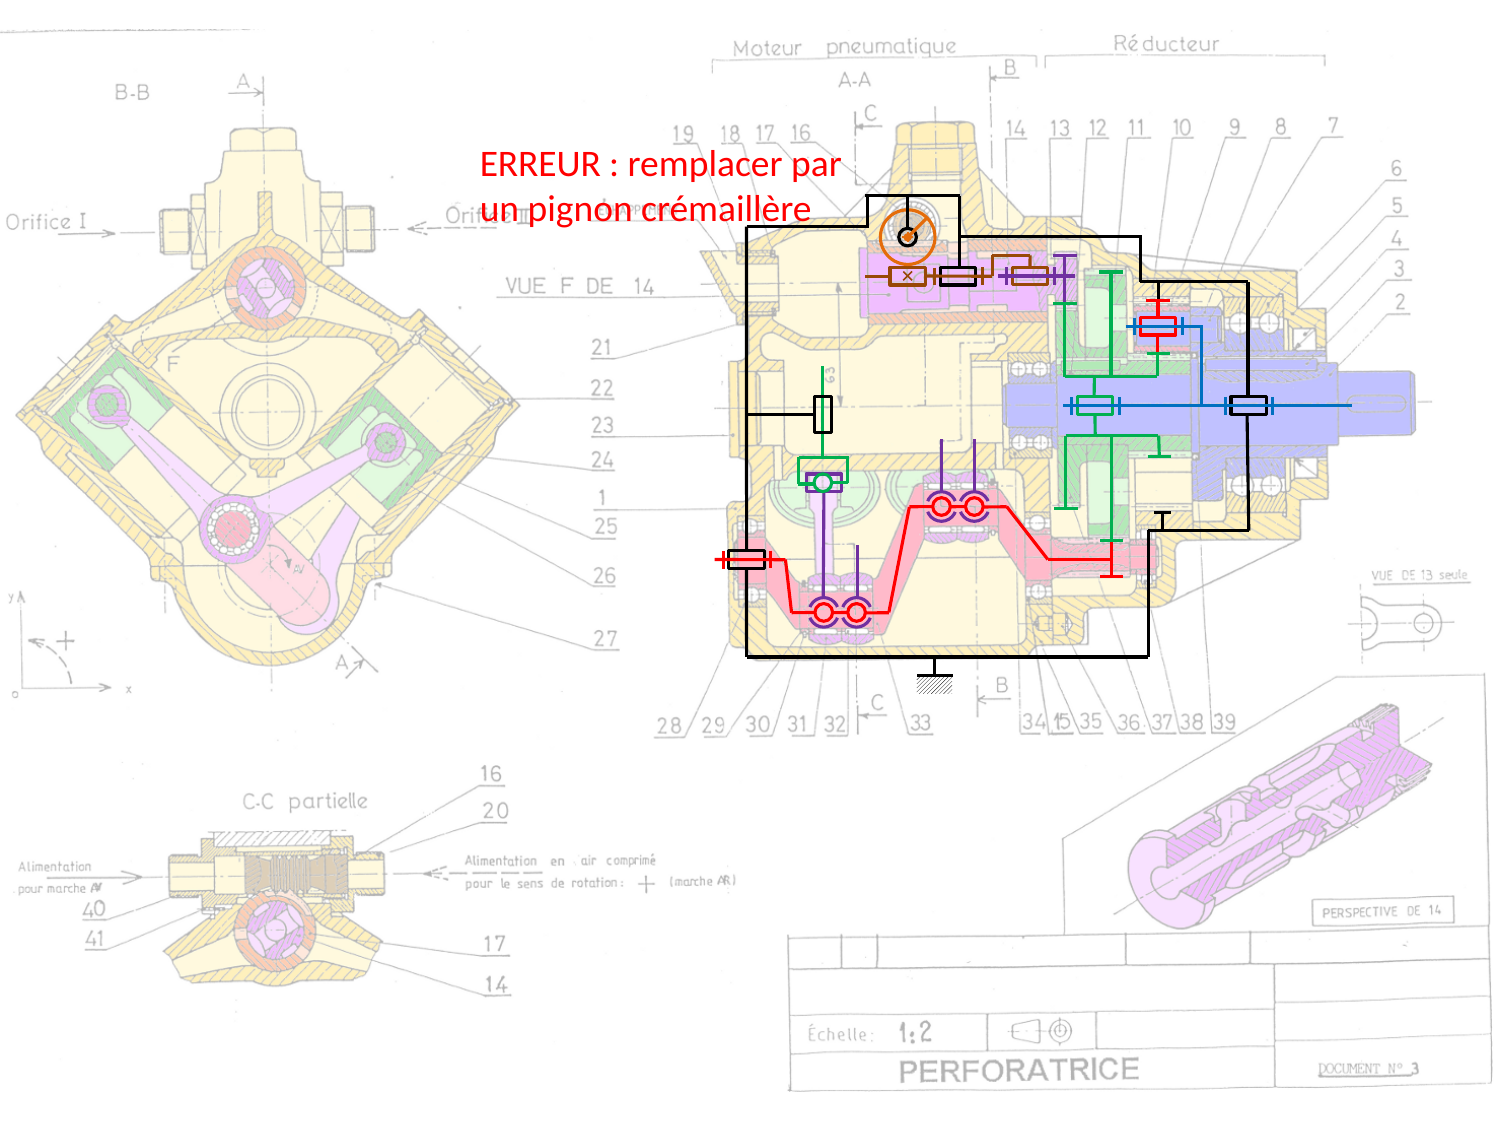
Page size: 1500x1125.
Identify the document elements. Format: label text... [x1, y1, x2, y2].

text_box [812, 395, 818, 434]
text_box [878, 208, 938, 265]
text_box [997, 266, 1060, 286]
text_box [826, 490, 844, 494]
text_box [1006, 506, 1049, 560]
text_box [865, 267, 992, 286]
text_box [828, 472, 843, 481]
text_box [804, 472, 817, 482]
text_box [1246, 414, 1250, 531]
text_box [812, 471, 834, 494]
text_box ERREUR : remplacer par un pignon crémaillère [465, 131, 859, 237]
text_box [791, 597, 889, 628]
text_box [714, 550, 786, 569]
text_box [915, 674, 954, 696]
text_box [896, 228, 901, 244]
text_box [902, 271, 913, 281]
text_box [888, 506, 910, 613]
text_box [1053, 271, 1171, 398]
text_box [1175, 317, 1204, 336]
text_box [785, 559, 792, 613]
text_box [804, 490, 820, 494]
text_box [907, 217, 928, 238]
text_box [1062, 396, 1353, 416]
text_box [909, 491, 1007, 522]
text_box [828, 395, 834, 434]
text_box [1053, 414, 1172, 541]
